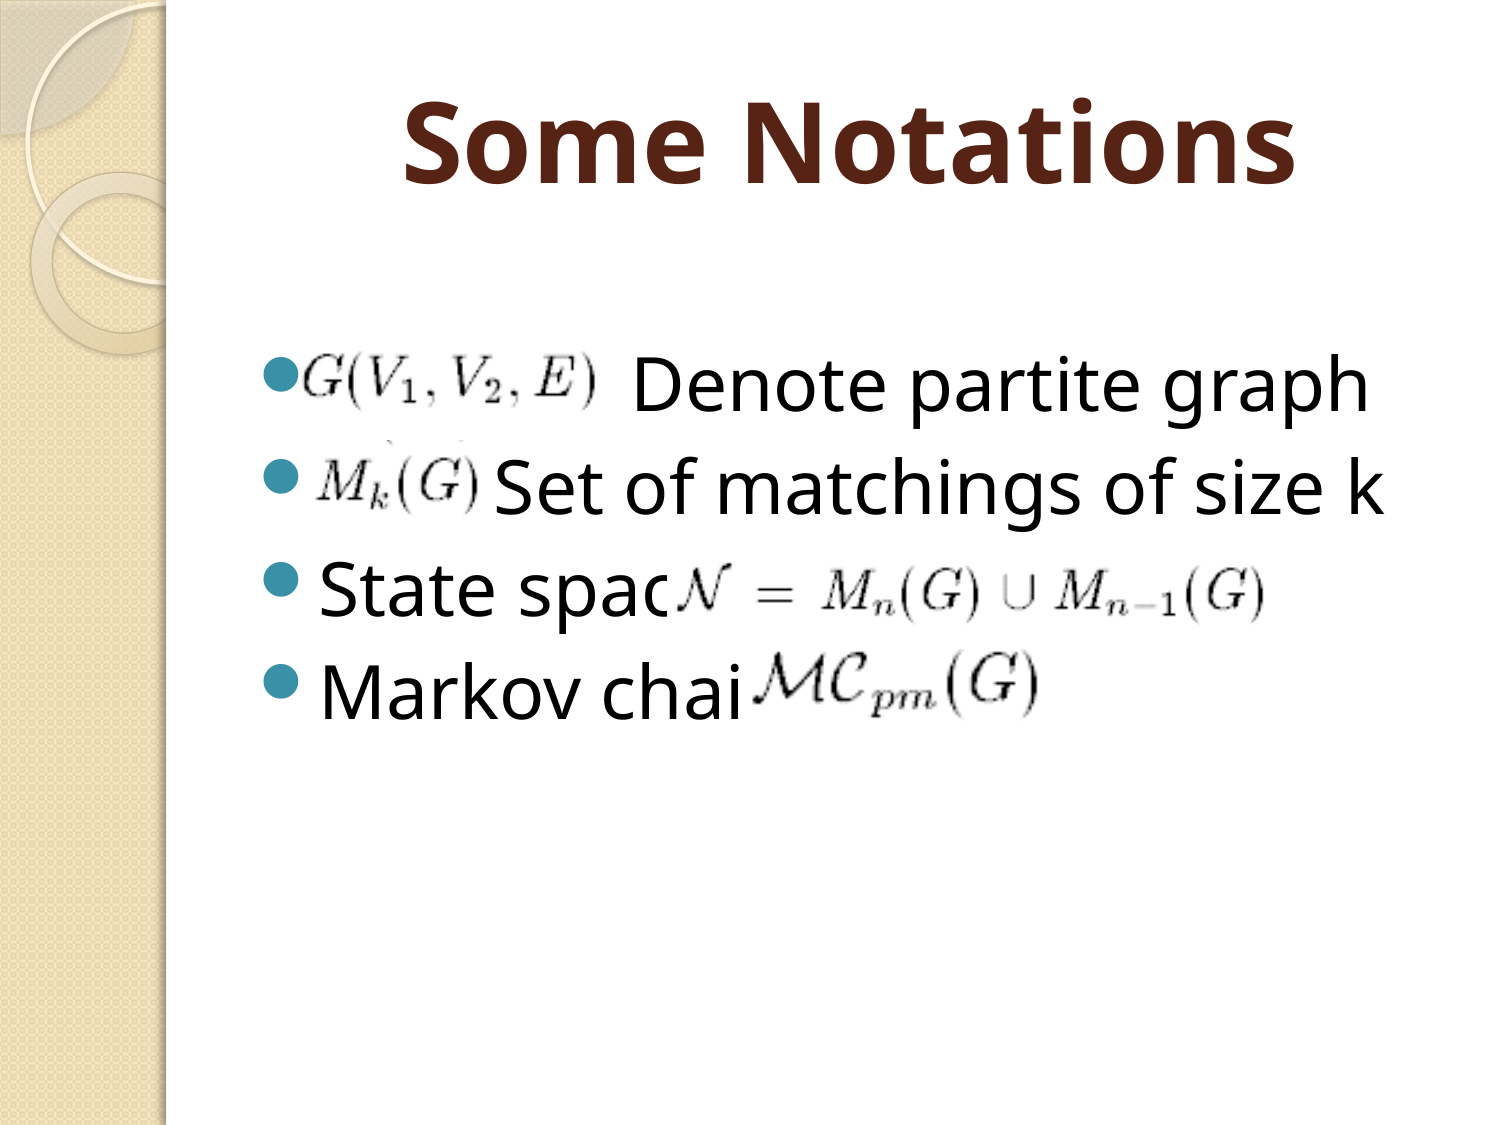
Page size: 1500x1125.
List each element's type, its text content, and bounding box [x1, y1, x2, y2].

list Denote partite graph Set of matchings of size k State space: Markov chain: [230, 329, 1461, 1117]
picture [667, 548, 1270, 630]
picture [312, 440, 489, 519]
picture [289, 329, 610, 416]
picture [743, 634, 1051, 730]
title Some Notations [235, 45, 1466, 233]
